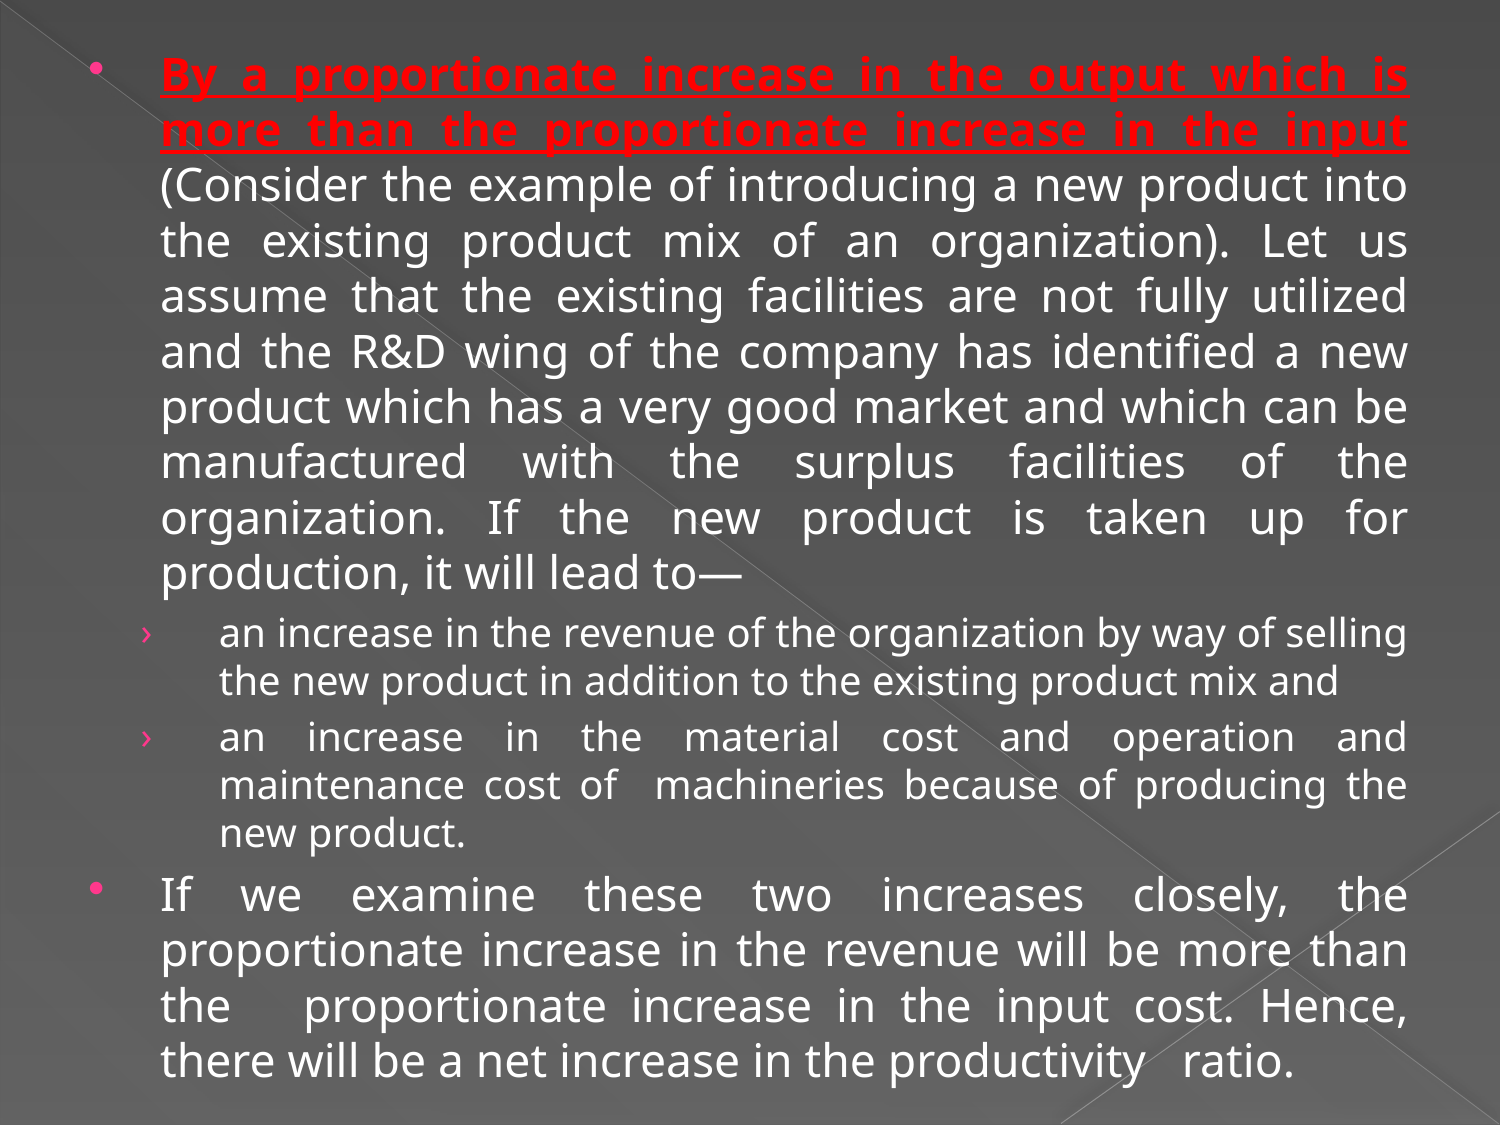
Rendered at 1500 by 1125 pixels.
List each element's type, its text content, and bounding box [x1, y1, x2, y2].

list By a proportionate increase in the output which is more than the proportionate increase in the input (Consider the example of introducing a new product into the existing product mix of an organization). Let us assume that the existing facilities are not fully utilized and the R&D wing of the company has identified a new product which has a very good market and which can be manufactured with the surplus facilities of the organization. If the new product is taken up for production, it will lead to— an increase in the revenue of the organization by way of selling the new product in addition to the existing product mix and an increase in the material cost and operation and maintenance cost of machineries because of producing the new product. If we examine these two increases closely, the proportionate increase in the revenue will be more than the proportionate increase in the input cost. Hence, there will be a net increase in the productivity ratio. [74, 37, 1426, 1125]
